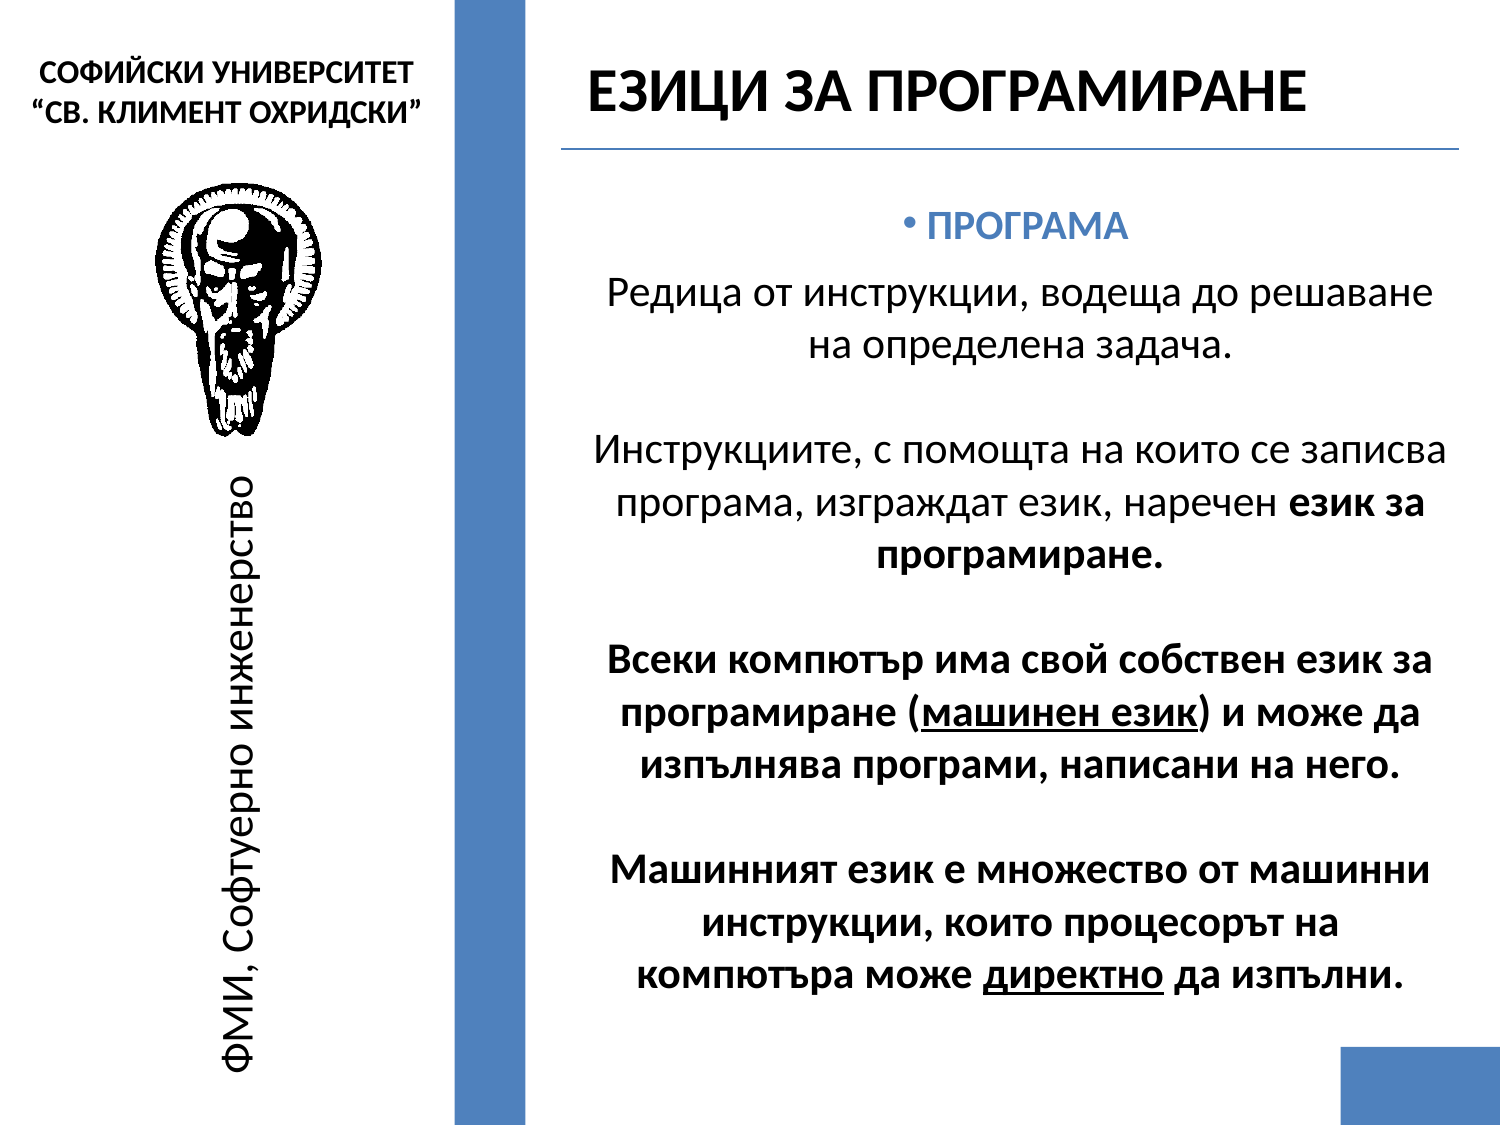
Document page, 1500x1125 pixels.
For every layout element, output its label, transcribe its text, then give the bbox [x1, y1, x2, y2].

text_box СОФИЙСКИ УНИВЕРСИТЕТ “СВ. КЛИМЕНТ ОХРИДСКИ” [13, 42, 441, 138]
text_box [454, 0, 526, 1125]
text_box ФМИ, Софтуерно инженерство [199, 457, 269, 1090]
text_box Редица от инструкции, водеща до решаване на определена задача. Инструкциите, с помощта на които се записва програма, изграждат език, наречен език за програмиране. Всеки компютър има свой собствен език за програмиране (машинен език) и може да изпълнява програми, написани на него. Машинният език е множество от машинни инструкции, които процесорът на компютъра може директно да изпълни. [572, 255, 1469, 1051]
picture [135, 172, 337, 449]
text_box ПРОГРАМА [572, 190, 1459, 255]
text_box [1340, 1046, 1500, 1125]
text_box ЕЗИЦИ ЗА ПРОГРАМИРАНЕ [572, 41, 1459, 132]
